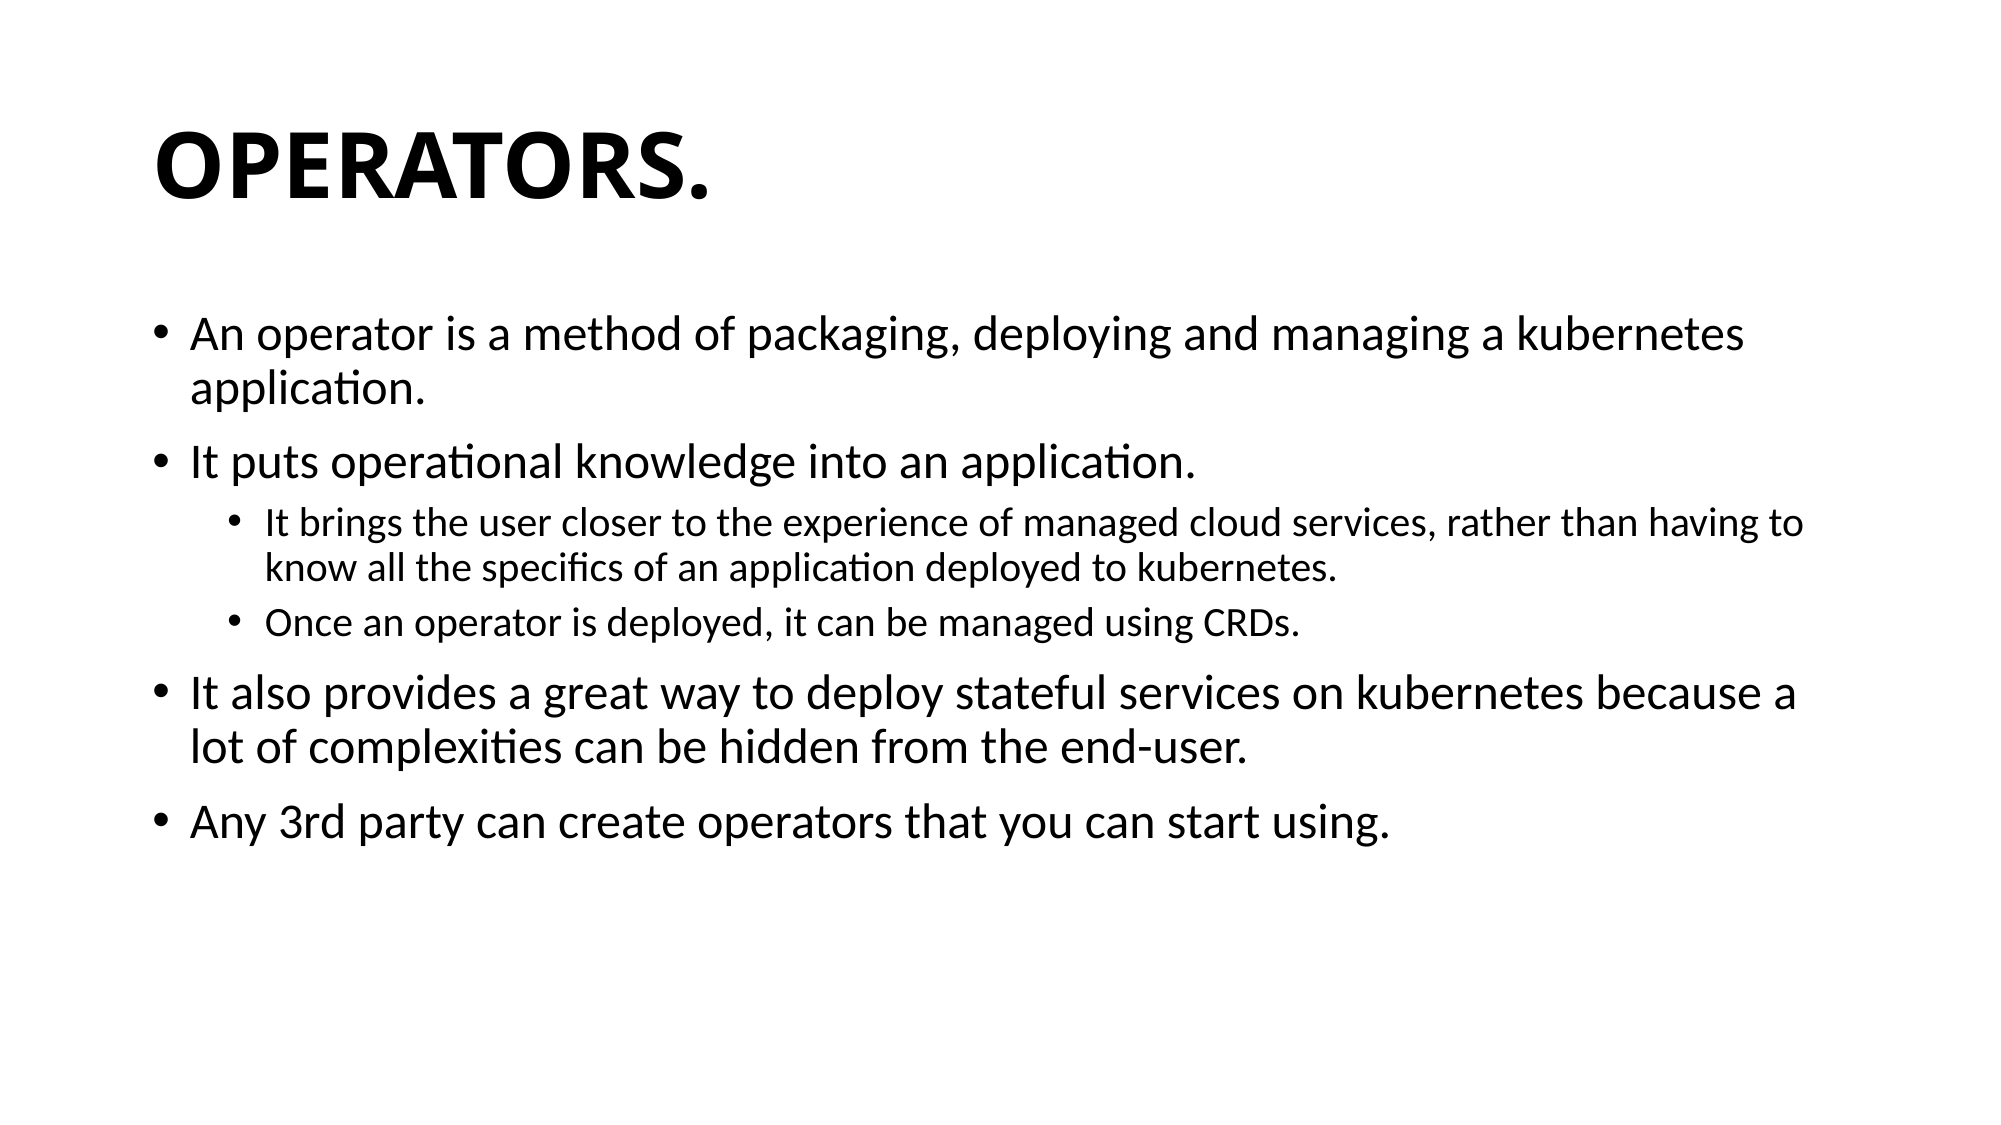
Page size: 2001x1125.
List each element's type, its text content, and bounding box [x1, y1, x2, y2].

title OPERATORS. [137, 59, 1863, 278]
list An operator is a method of packaging, deploying and managing a kubernetes application. It puts operational knowledge into an application. It brings the user closer to the experience of managed cloud services, rather than having to know all the specifics of an application deployed to kubernetes. Once an operator is deployed, it can be managed using CRDs. It also provides a great way to deploy stateful services on kubernetes because a lot of complexities can be hidden from the end-user. Any 3rd party can create operators that you can start using. [137, 299, 1863, 1014]
